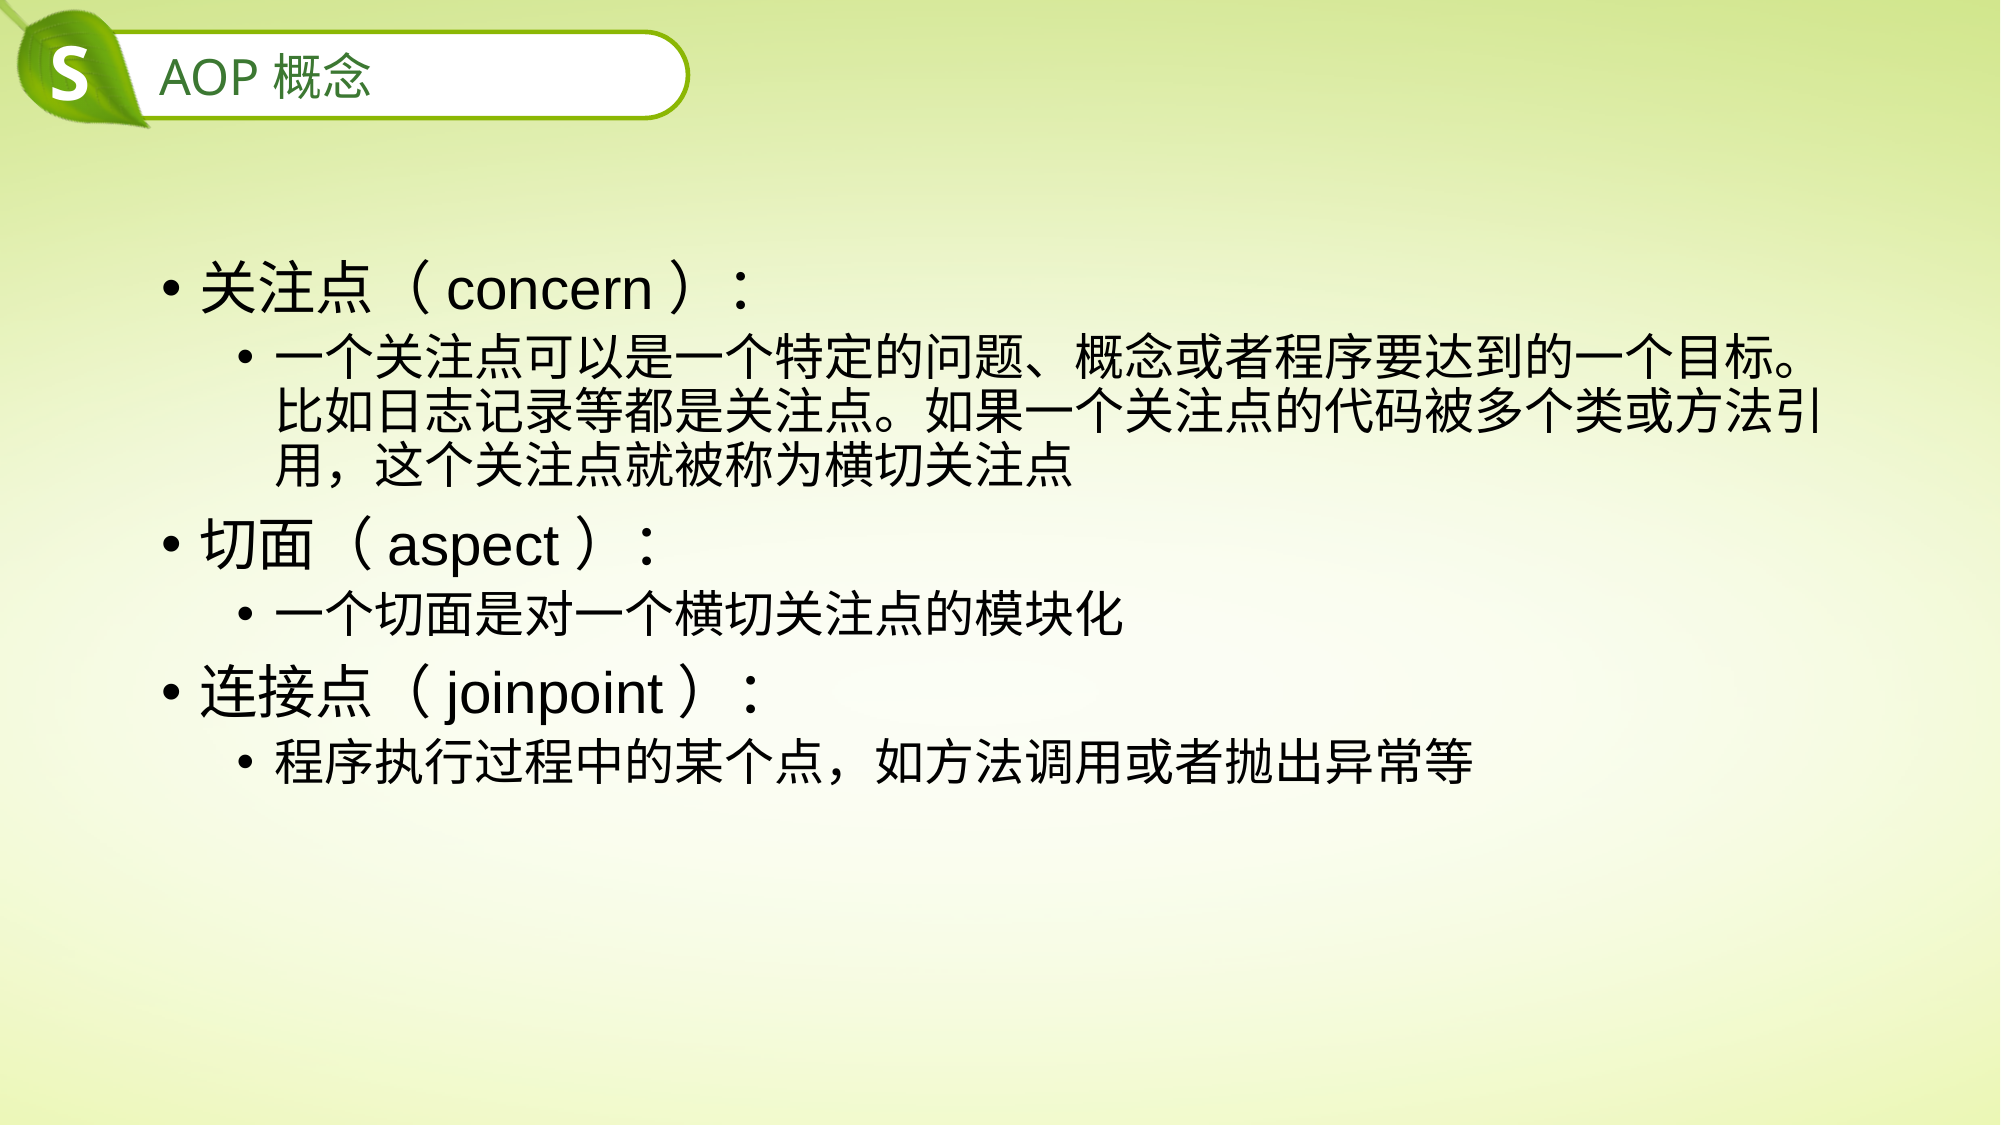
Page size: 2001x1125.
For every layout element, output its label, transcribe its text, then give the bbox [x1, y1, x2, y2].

picture [0, 0, 2001, 1125]
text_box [0, 9, 689, 125]
list 关注点（concern）： 一个关注点可以是一个特定的问题、概念或者程序要达到的一个目标。比如日志记录等都是关注点。如果一个关注点的代码被多个类或方法引用，这个关注点就被称为横切关注点 切面（aspect）： 一个切面是对一个横切关注点的模块化 连接点（joinpoint）： 程序执行过程中的某个点，如方法调用或者抛出异常等 [146, 251, 1872, 966]
